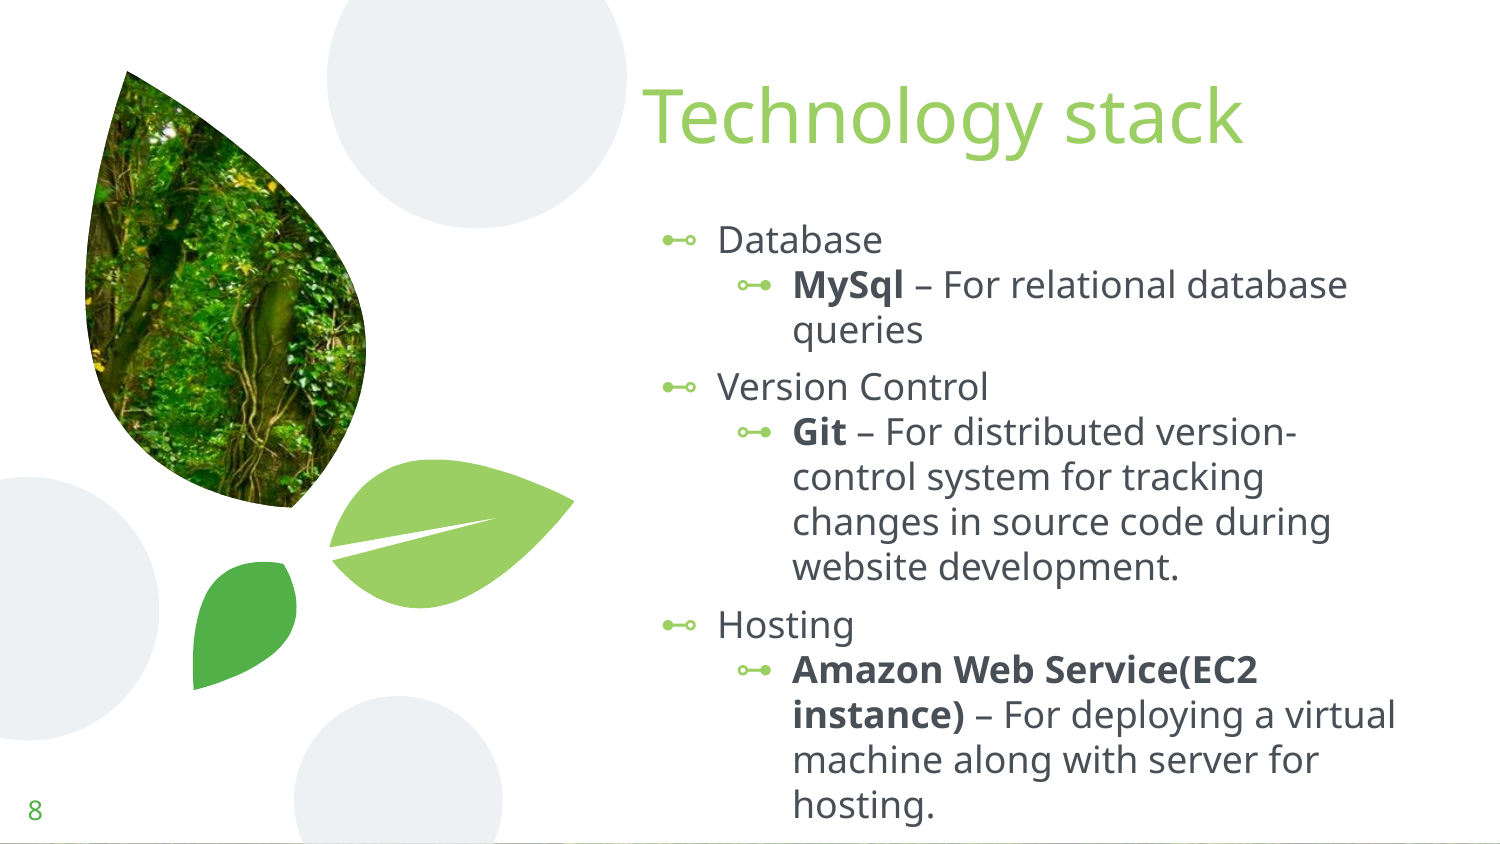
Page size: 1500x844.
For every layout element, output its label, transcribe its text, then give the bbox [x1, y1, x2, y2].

list Database MySql – For relational database queries Version Control Git – For distributed version-control system for tracking changes in source code during website development. Hosting Amazon Web Service(EC2 instance) – For deploying a virtual machine along with server for hosting. [626, 200, 1425, 780]
picture [86, 72, 366, 507]
title Technology stack [626, 60, 1425, 174]
slide_number 8 [12, 779, 103, 844]
